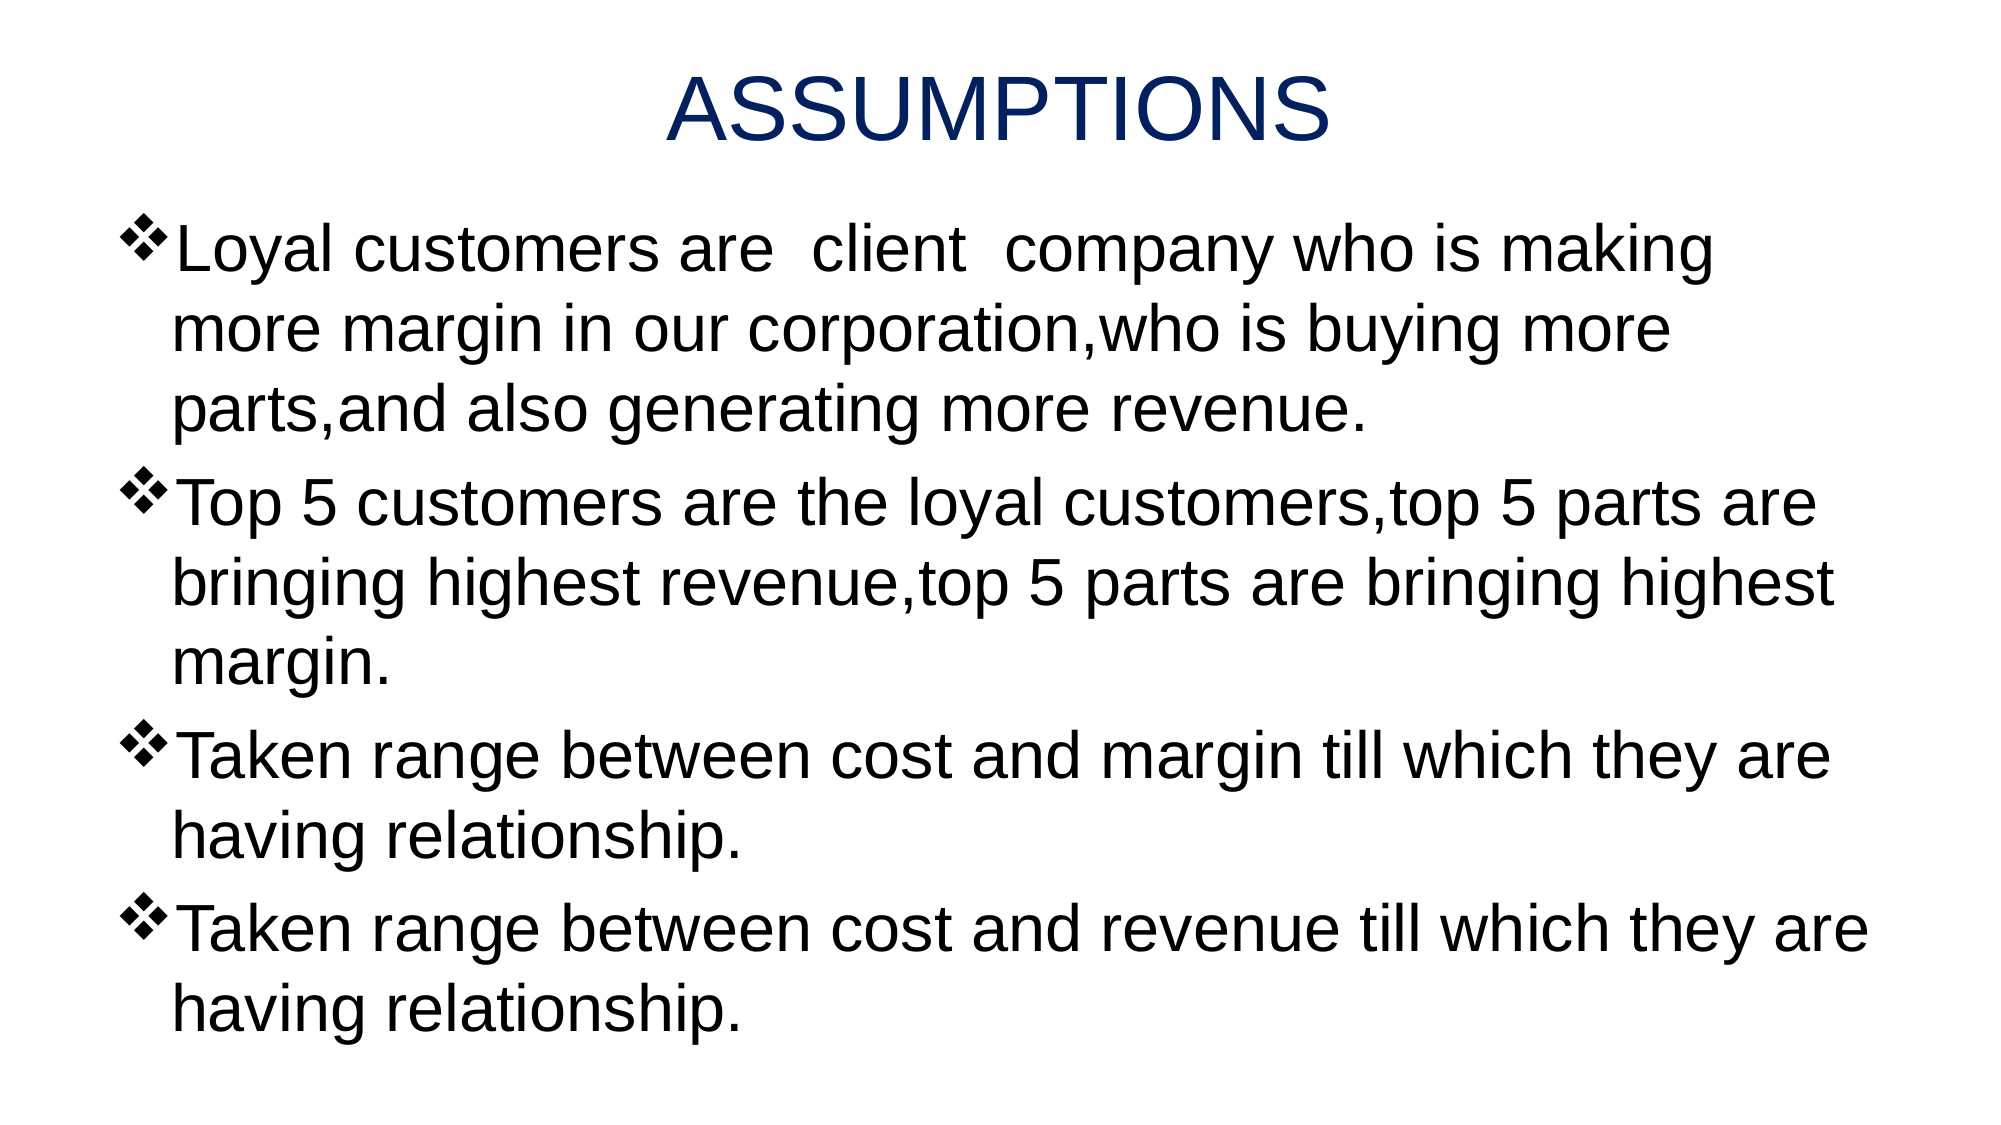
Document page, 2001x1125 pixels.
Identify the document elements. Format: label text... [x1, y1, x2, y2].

title ASSUMPTIONS [99, 9, 1901, 197]
list Loyal customers are client company who is making more margin in our corporation,who is buying more parts,and also generating more revenue. Top 5 customers are the loyal customers,top 5 parts are bringing highest revenue,top 5 parts are bringing highest margin. Taken range between cost and margin till which they are having relationship. Taken range between cost and revenue till which they are having relationship. [99, 197, 1901, 1006]
